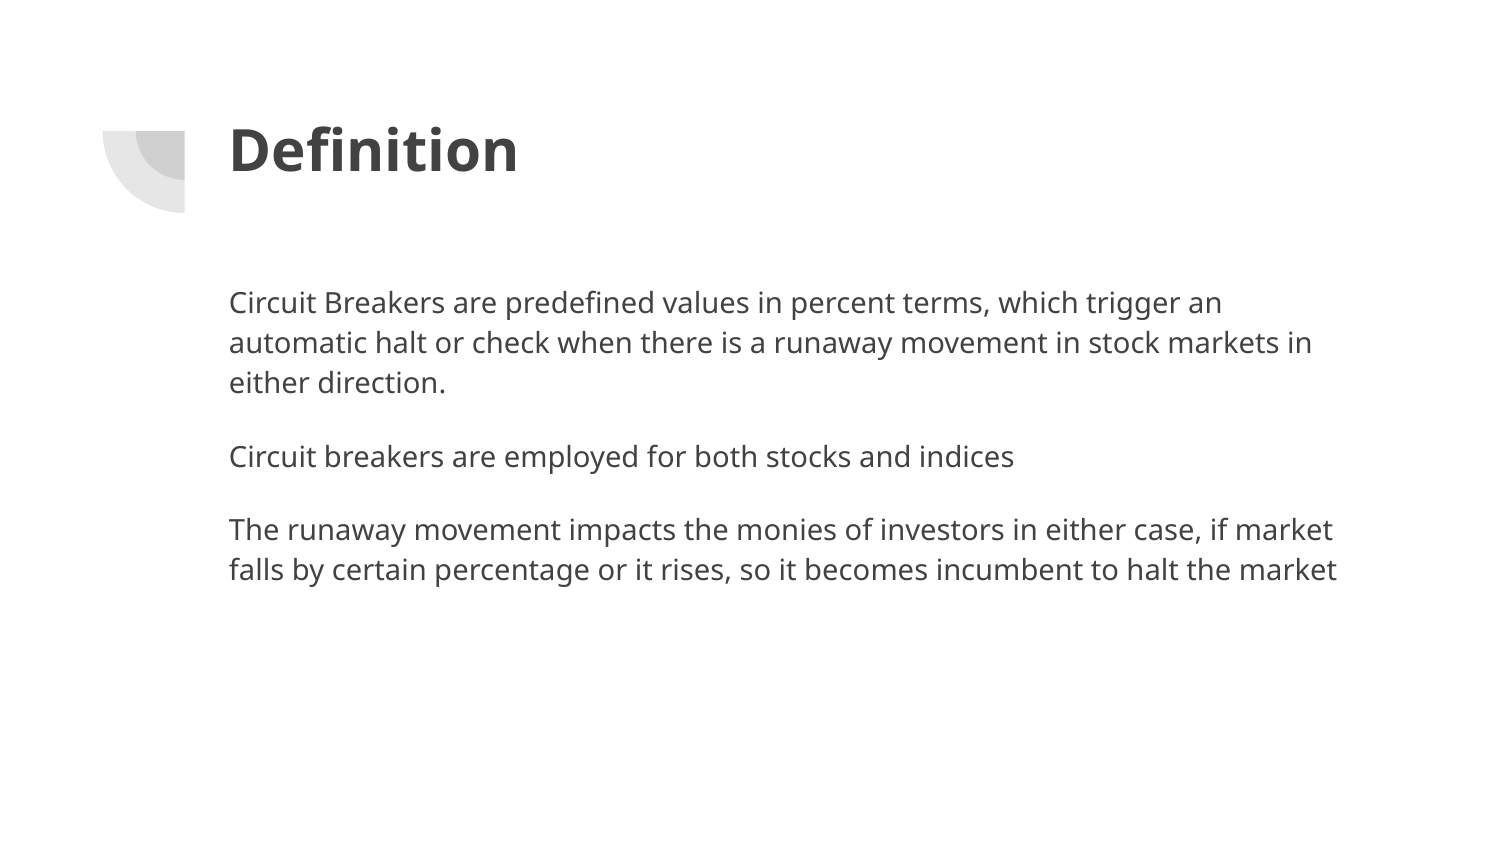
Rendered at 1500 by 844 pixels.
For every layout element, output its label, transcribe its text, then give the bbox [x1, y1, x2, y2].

title Definition [213, 98, 1368, 263]
list Circuit Breakers are predefined values in percent terms, which trigger an automatic halt or check when there is a runaway movement in stock markets in either direction. Circuit breakers are employed for both stocks and indices The runaway movement impacts the monies of investors in either case, if market falls by certain percentage or it rises, so it becomes incumbent to halt the market [213, 263, 1368, 681]
